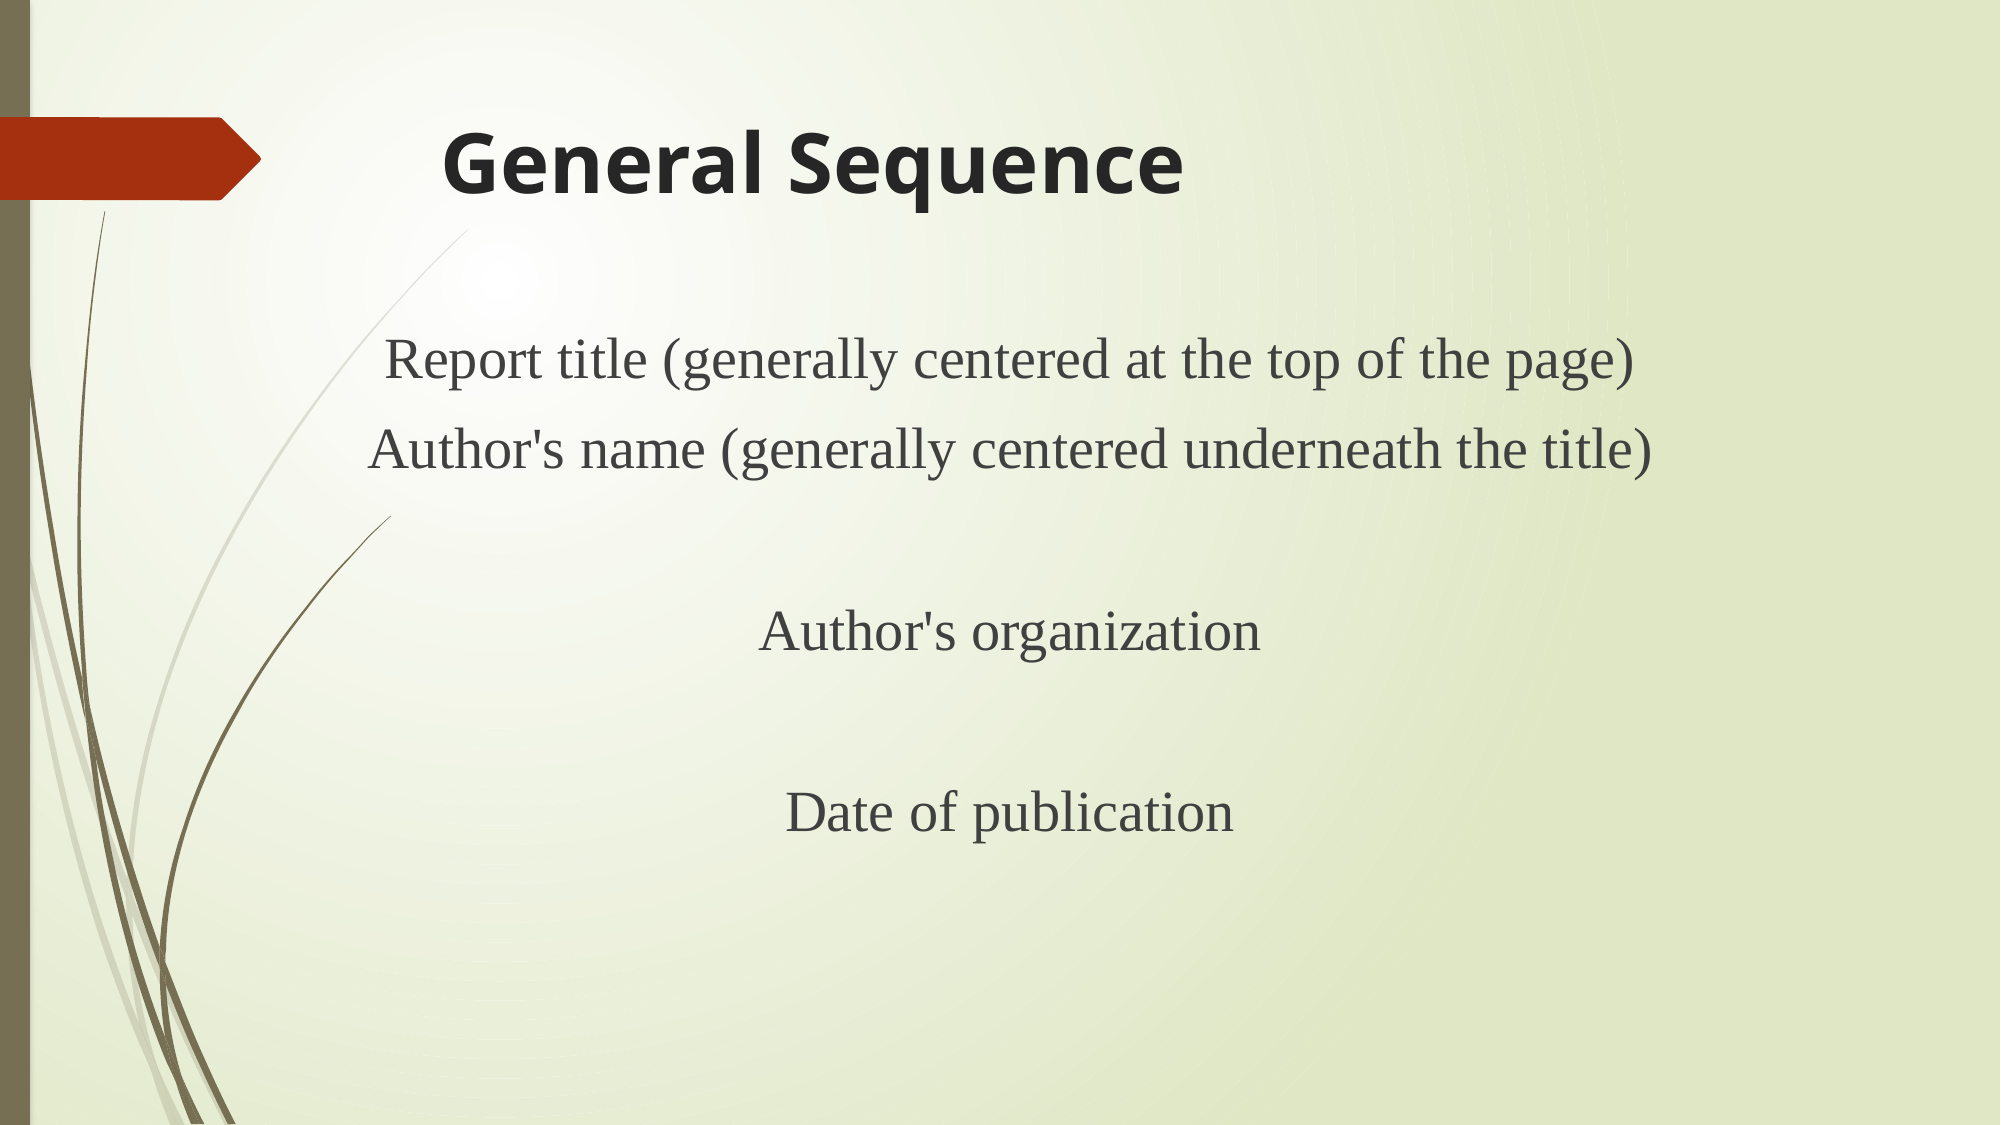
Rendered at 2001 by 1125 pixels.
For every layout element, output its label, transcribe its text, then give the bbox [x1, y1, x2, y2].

list Report title (generally centered at the top of the page) Author's name (generally centered underneath the title) Author's organization Date of publication [278, 312, 1742, 933]
title General Sequence [425, 102, 1888, 313]
